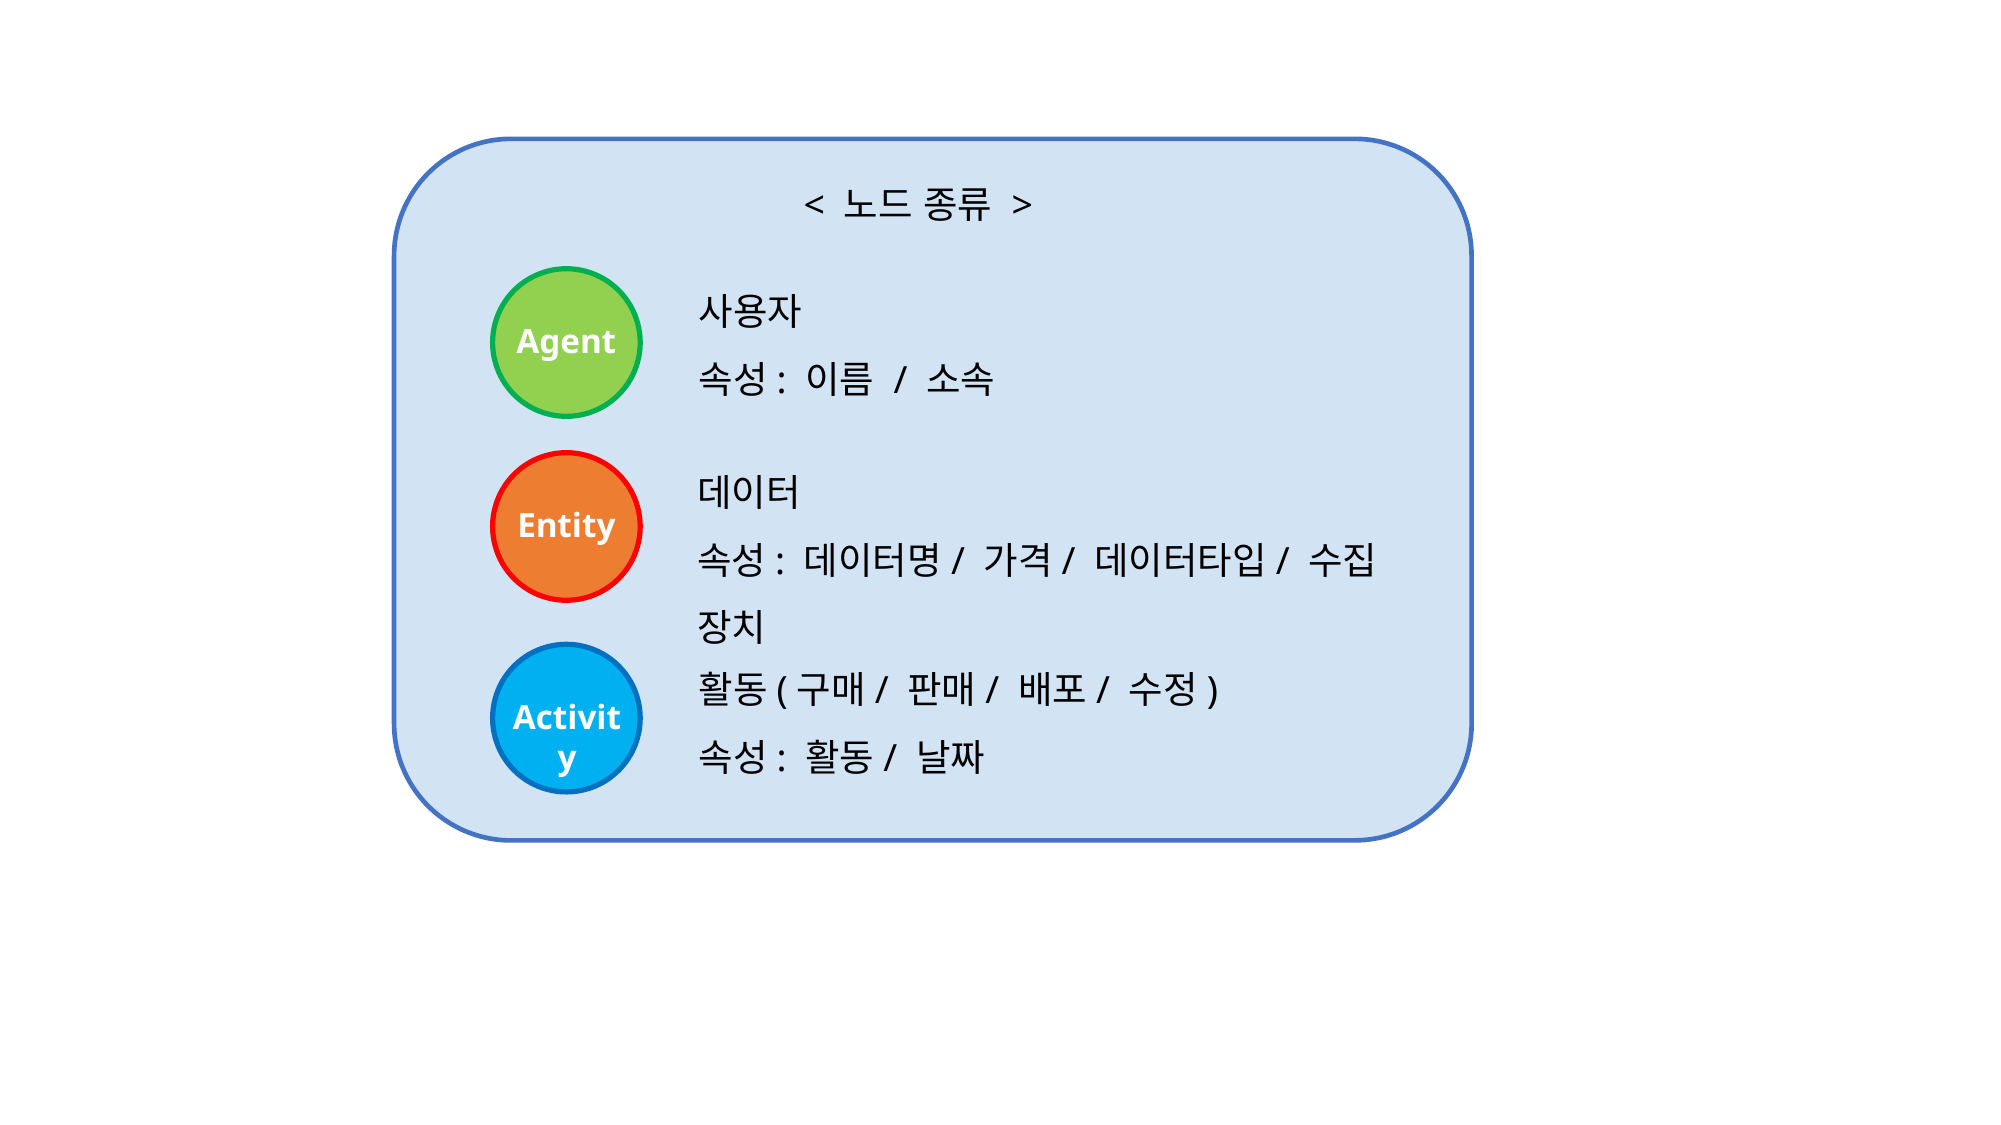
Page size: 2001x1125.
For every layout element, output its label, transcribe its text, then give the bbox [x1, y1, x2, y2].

text_box [393, 137, 1473, 842]
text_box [492, 452, 641, 601]
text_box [492, 268, 641, 417]
text_box 사용자 속성: 이름 / 소속 [683, 258, 1372, 409]
text_box 데이터 속성: 데이터명/ 가격/ 데이터타입/ 수집 장치 [682, 439, 1430, 657]
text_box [489, 644, 645, 792]
text_box 활동(구매/ 판매/ 배포/ 수정) 속성: 활동/ 날짜 [683, 636, 1352, 787]
text_box < 노드 종류 > [772, 173, 1064, 234]
